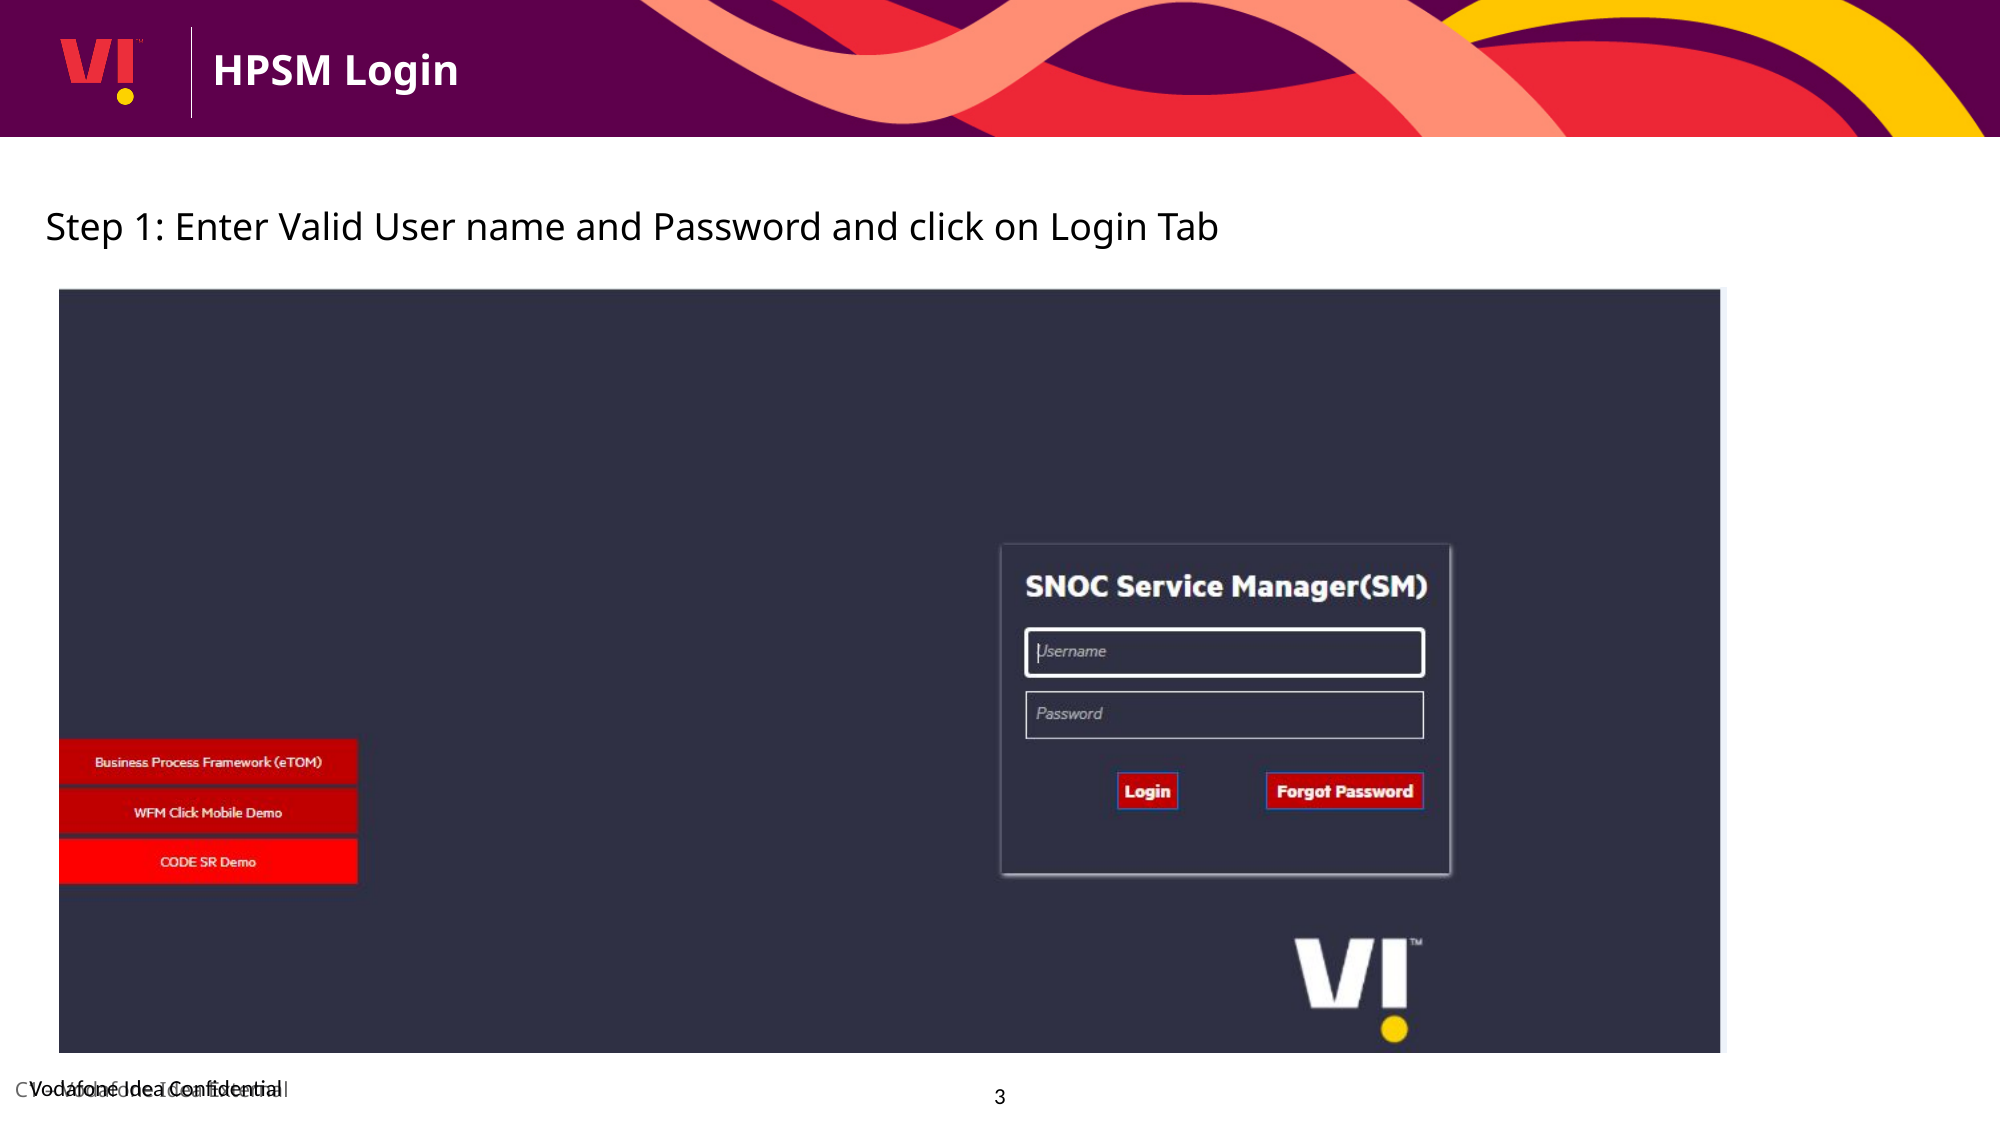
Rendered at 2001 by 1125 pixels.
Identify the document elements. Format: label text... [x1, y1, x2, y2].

text_box HPSM Login [197, 36, 714, 92]
picture [0, 0, 2000, 137]
text_box Step 1: Enter Valid User name and Password and click on Login Tab [30, 196, 1236, 256]
slide_number 3 [928, 1065, 1072, 1125]
picture [59, 287, 1727, 1053]
